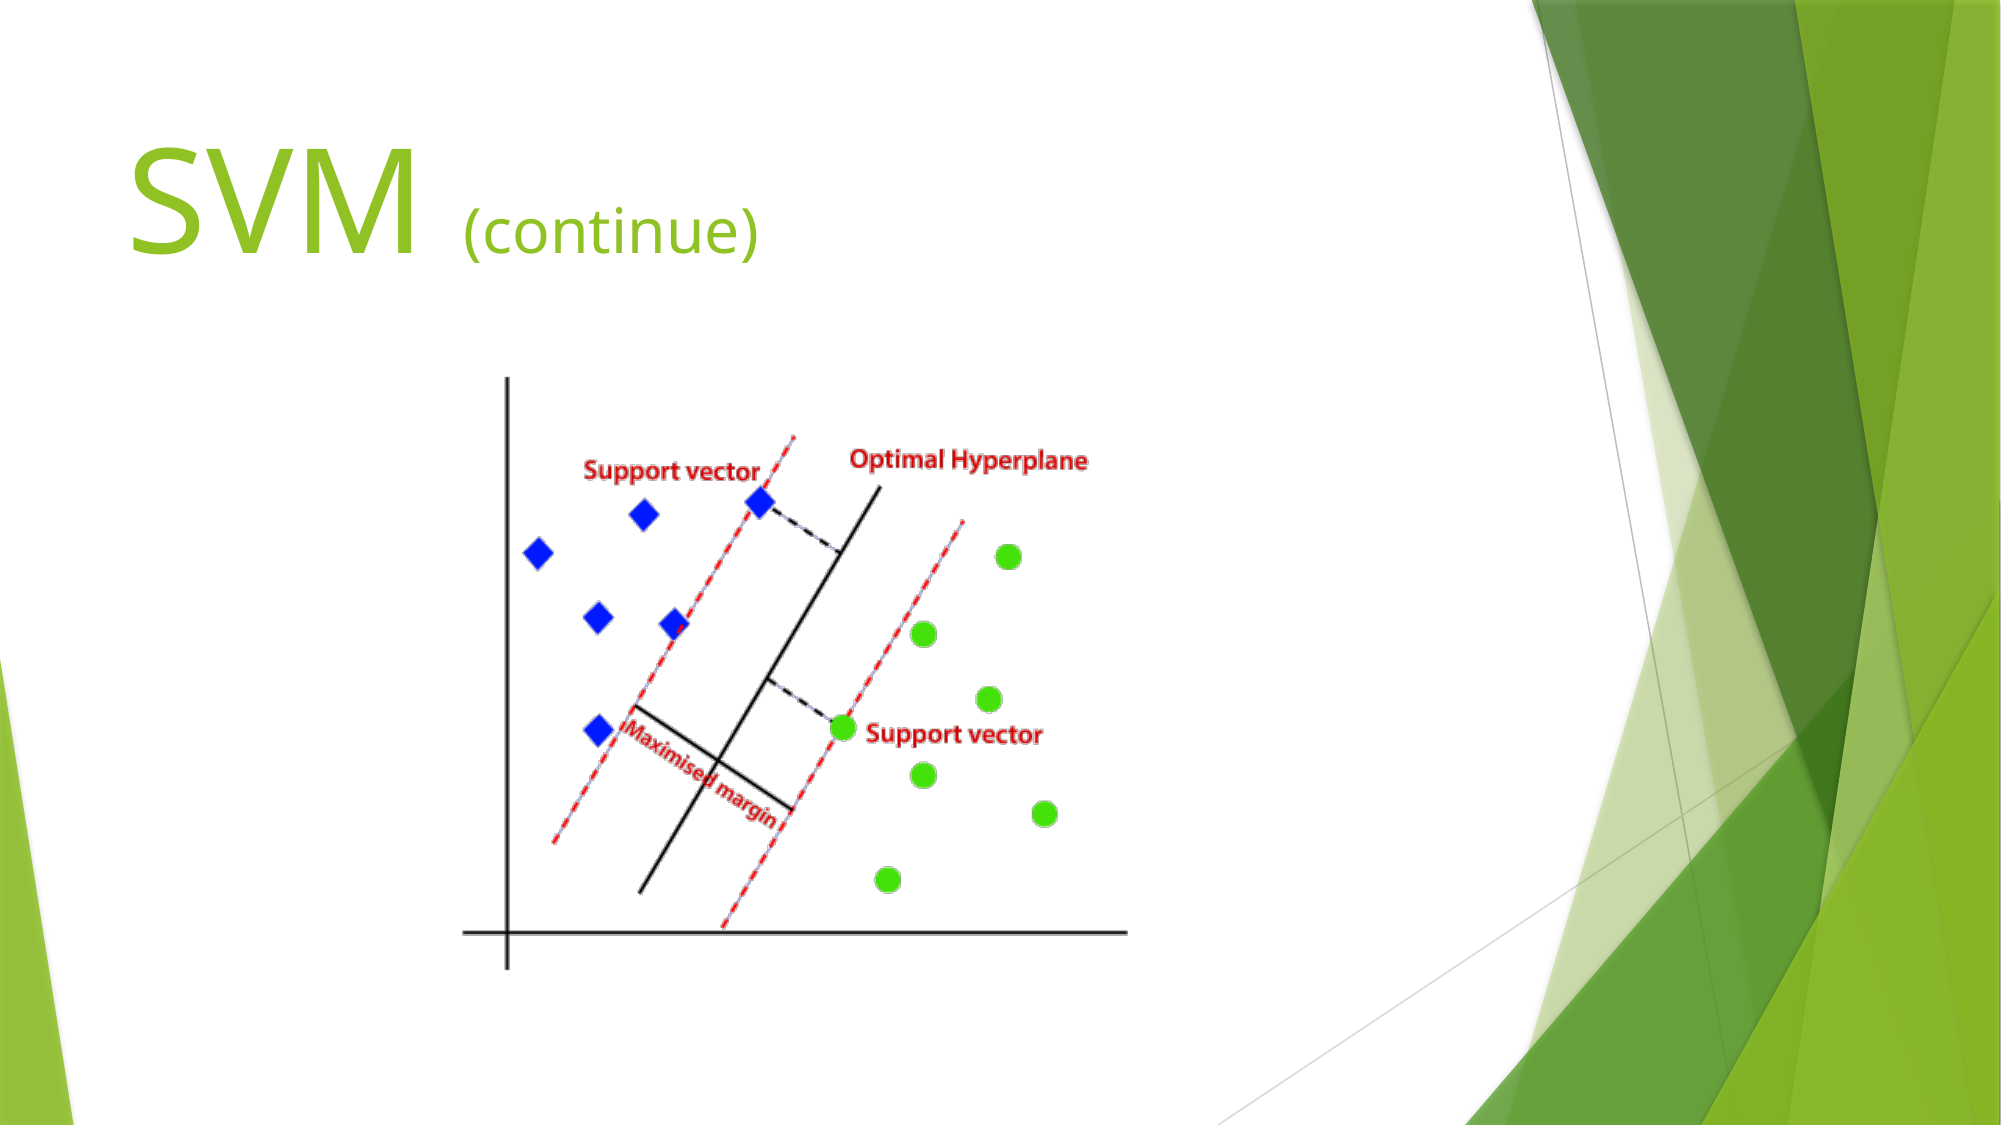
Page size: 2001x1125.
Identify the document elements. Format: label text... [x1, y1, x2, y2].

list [440, 367, 1192, 978]
title SVM (continue) [111, 99, 1522, 317]
